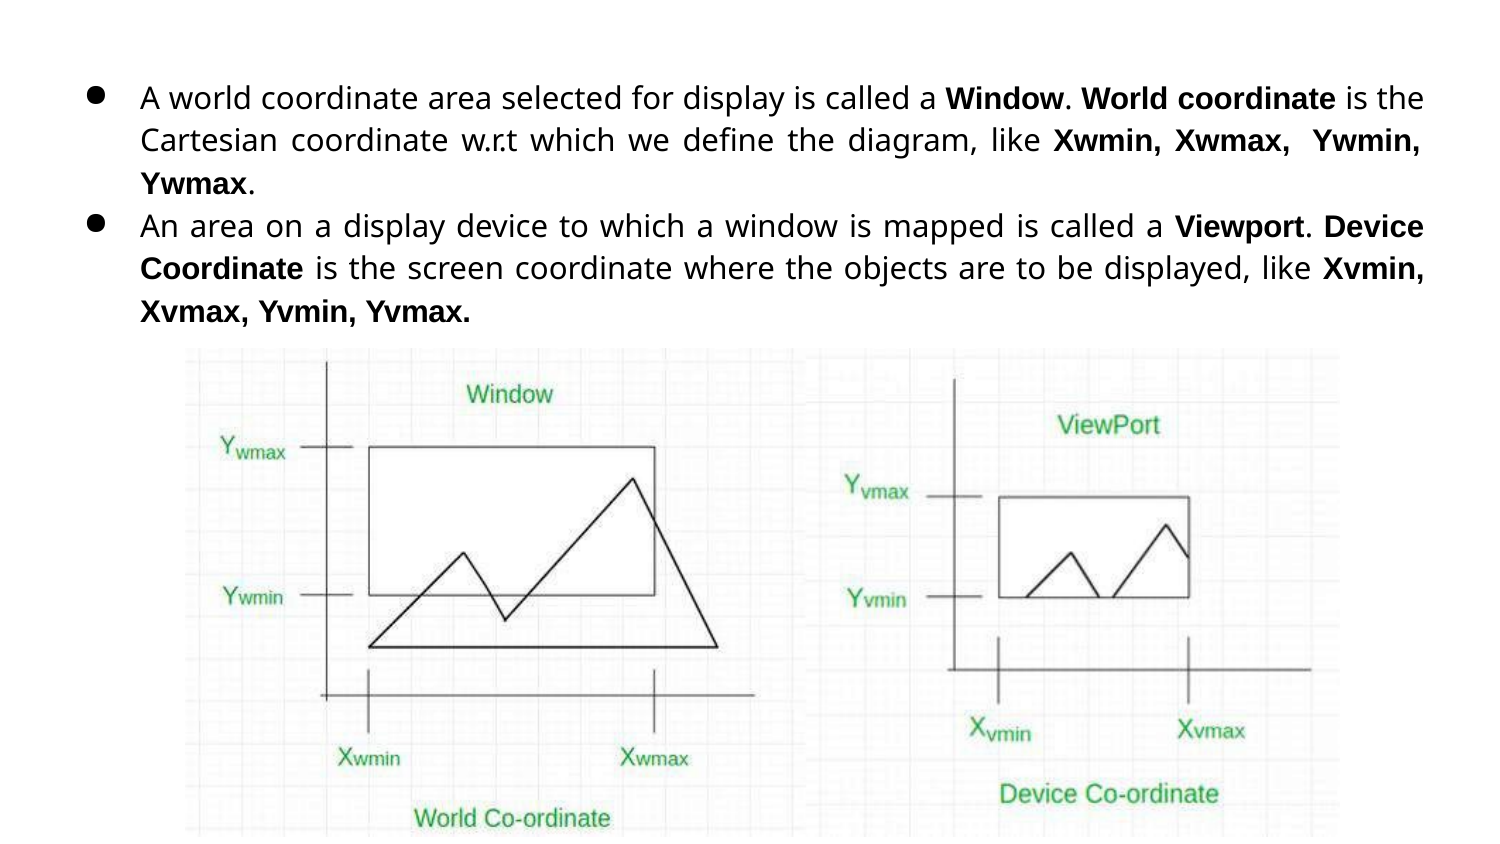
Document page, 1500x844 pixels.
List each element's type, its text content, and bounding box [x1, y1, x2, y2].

picture [185, 348, 1340, 837]
text_box A world coordinate area selected for display is called a Window. World coordinate is the Cartesian coordinate w.r.t which we define the diagram, like Xwmin, Xwmax, Ywmin, Ywmax. An area on a display device to which a window is mapped is called a Viewport. Device Coordinate is the screen coordinate where the objects are to be displayed, like Xvmin, Xvmax, Yvmin, Yvmax. [81, 70, 1437, 329]
